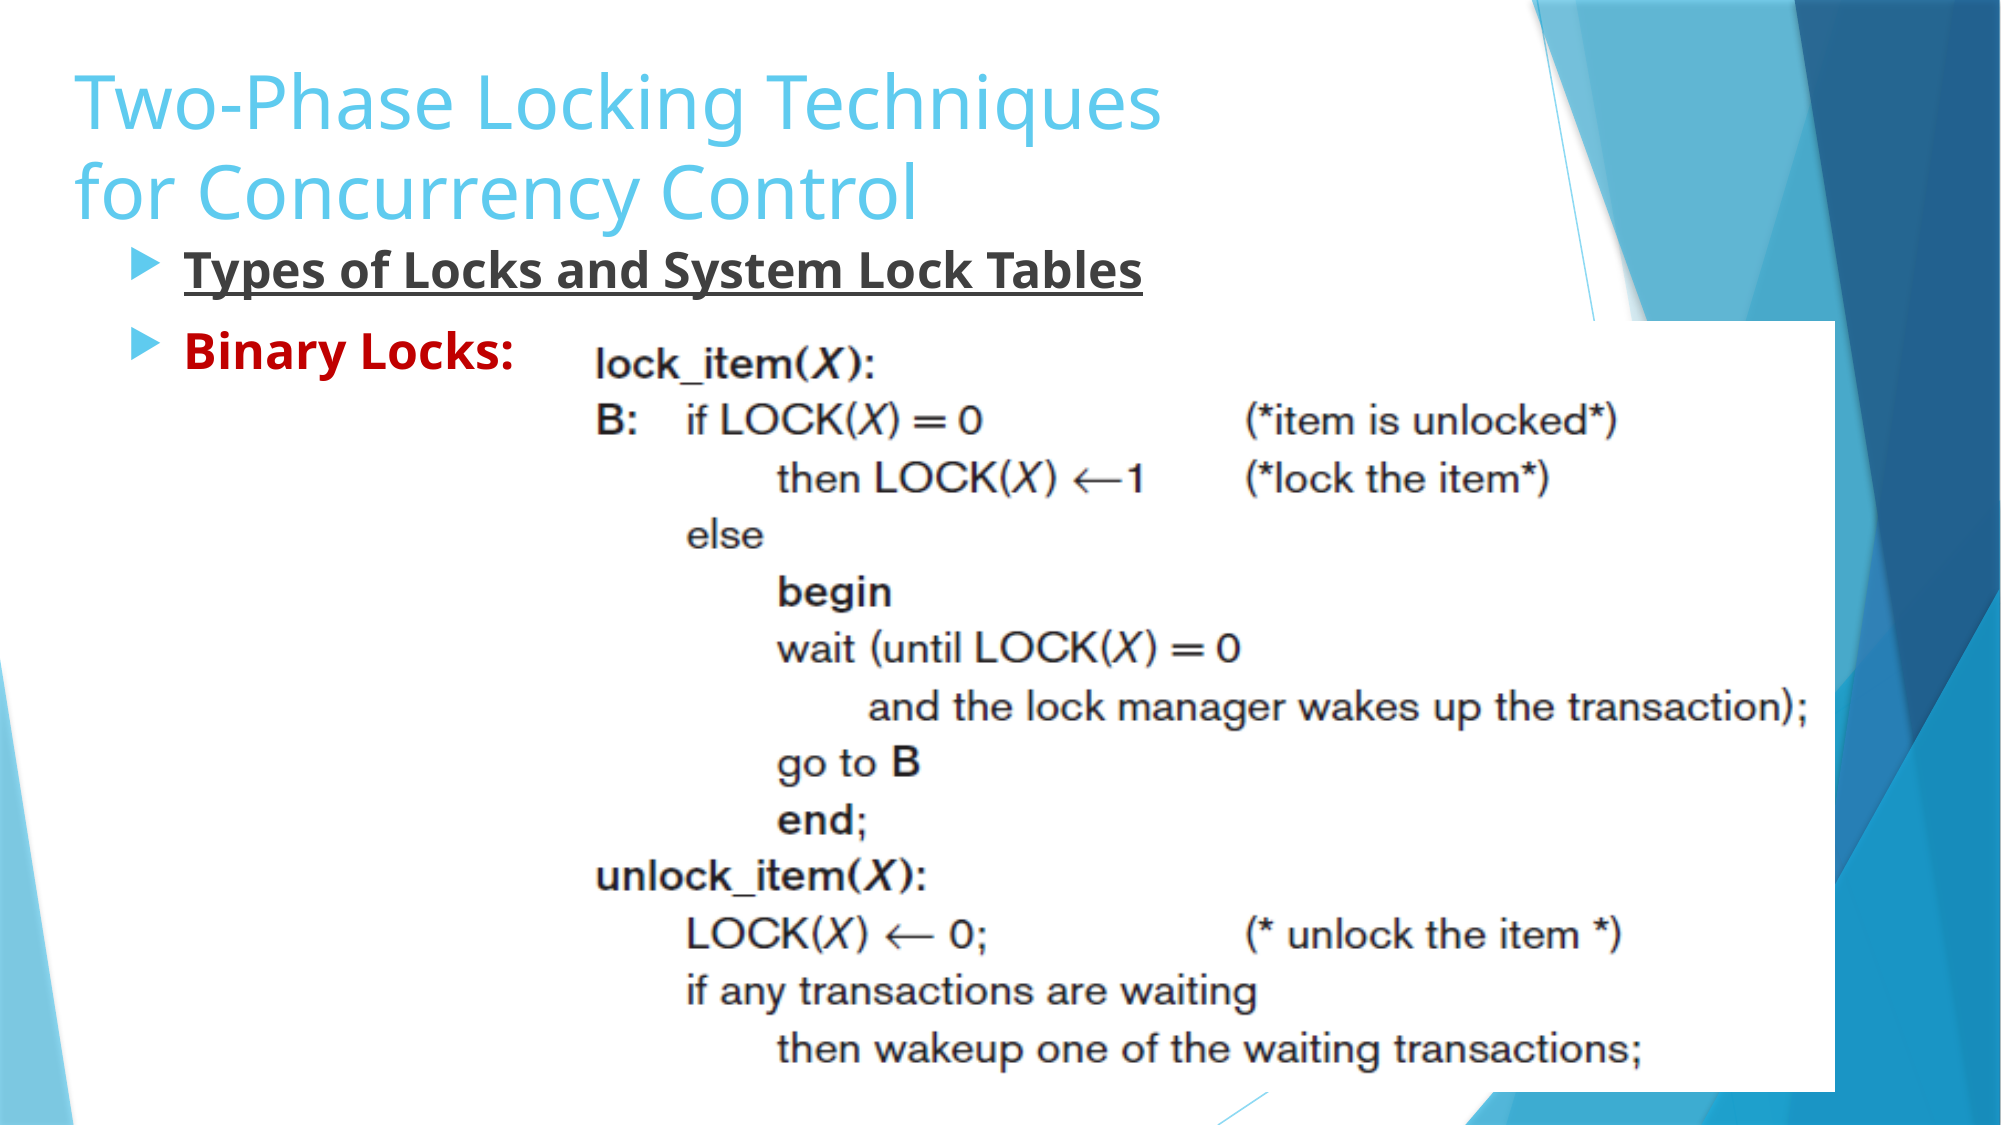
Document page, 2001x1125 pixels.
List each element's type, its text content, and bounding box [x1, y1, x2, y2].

list Types of Locks and System Lock Tables Binary Locks: [112, 231, 1559, 1109]
title Two-Phase Locking Techniques for Concurrency Control [59, 47, 1470, 264]
picture [547, 320, 1836, 1093]
